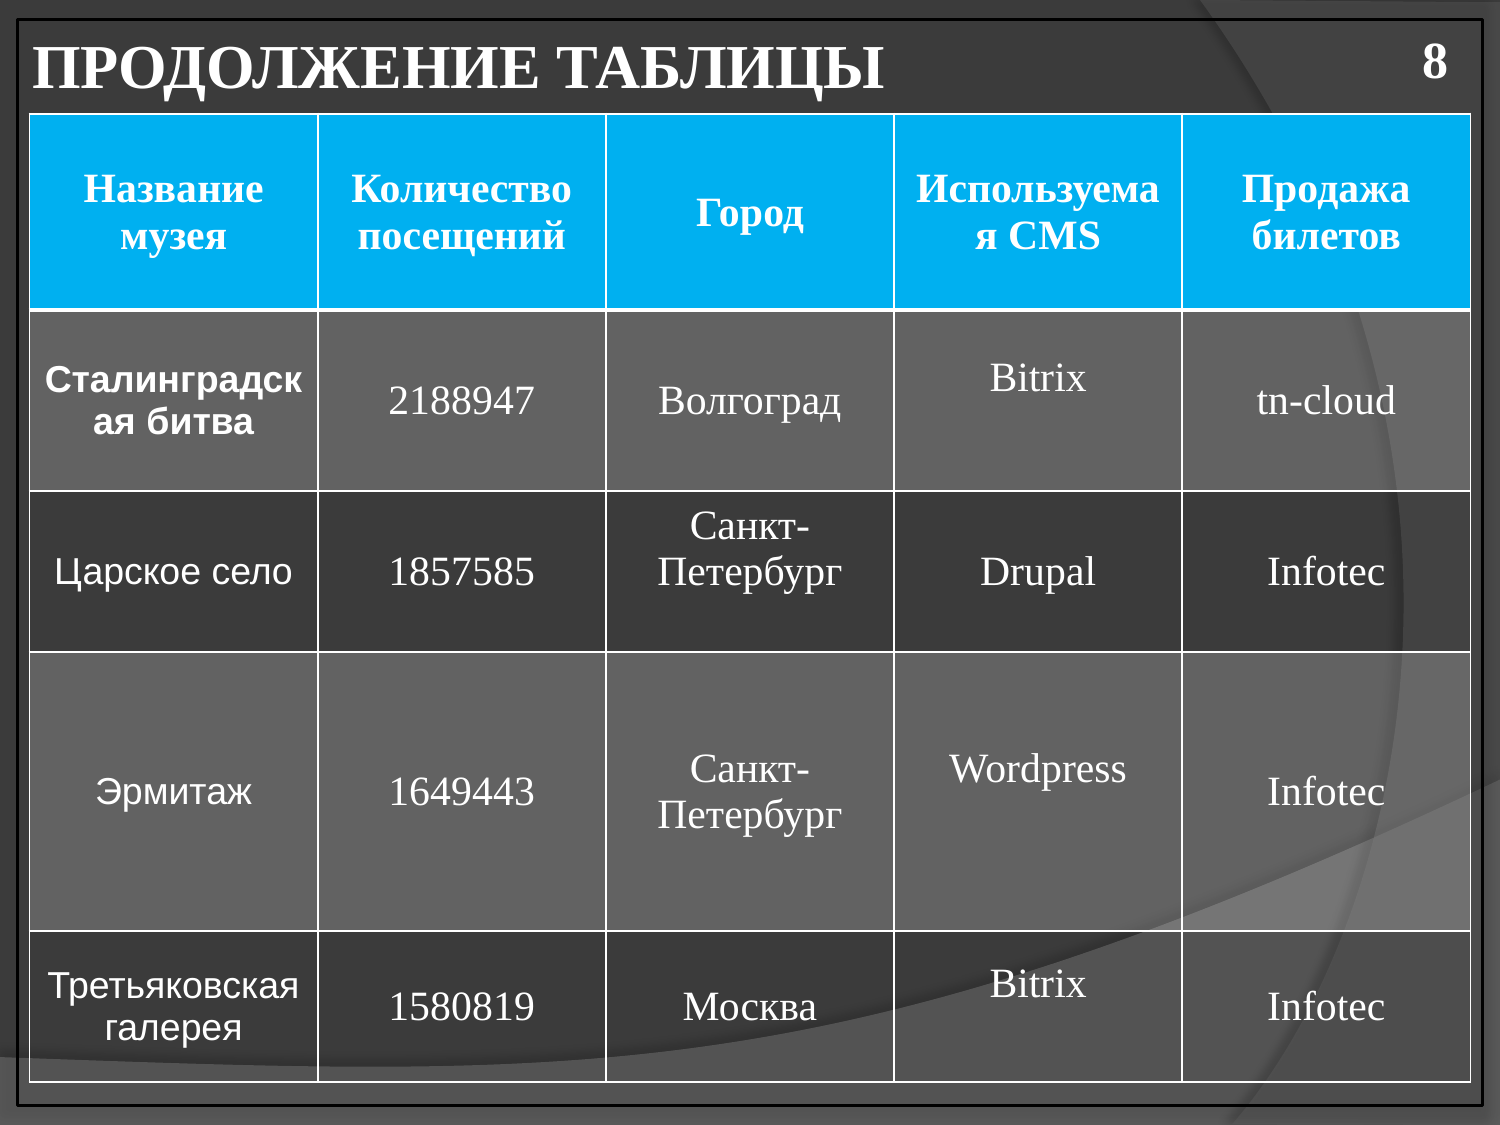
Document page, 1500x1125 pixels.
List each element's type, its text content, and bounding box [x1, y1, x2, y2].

table_header Количество посещений [319, 115, 605, 308]
table_cell 1857585 [319, 492, 605, 651]
table_cell Волгоград [607, 312, 893, 490]
table_cell Сталинградская битва [30, 312, 317, 490]
table_cell Infotec [1183, 932, 1470, 1081]
table_cell Infotec [1183, 492, 1470, 651]
table_cell Третьяковская галерея [30, 932, 317, 1081]
table_cell Санкт-Петербург [607, 492, 893, 651]
table_cell Wordpress [895, 653, 1181, 930]
table_cell 2188947 [319, 312, 605, 490]
text_box 8 [1387, 19, 1483, 97]
table_cell Drupal [895, 492, 1181, 651]
table_cell Bitrix [895, 932, 1181, 1081]
table_cell tn-cloud [1183, 312, 1470, 490]
table_cell Москва [607, 932, 893, 1081]
table_cell Bitrix [895, 312, 1181, 490]
text_box [16, 75, 1484, 1107]
table_cell 1580819 [319, 932, 605, 1081]
table_header Продажа билетов [1183, 115, 1470, 308]
table_header Используемая CMS [895, 115, 1181, 308]
table_cell Эрмитаж [30, 653, 317, 930]
table_header Город [607, 115, 893, 308]
table_cell Infotec [1183, 653, 1470, 930]
table_header Название музея [30, 115, 317, 308]
table_cell Царское село [30, 492, 317, 651]
table_cell Санкт-Петербург [607, 653, 893, 930]
text_box ПРОДОЛЖЕНИЕ ТАБЛИЦЫ [17, 19, 1034, 109]
table_cell 1649443 [319, 653, 605, 930]
text_box [0, 0, 1500, 75]
